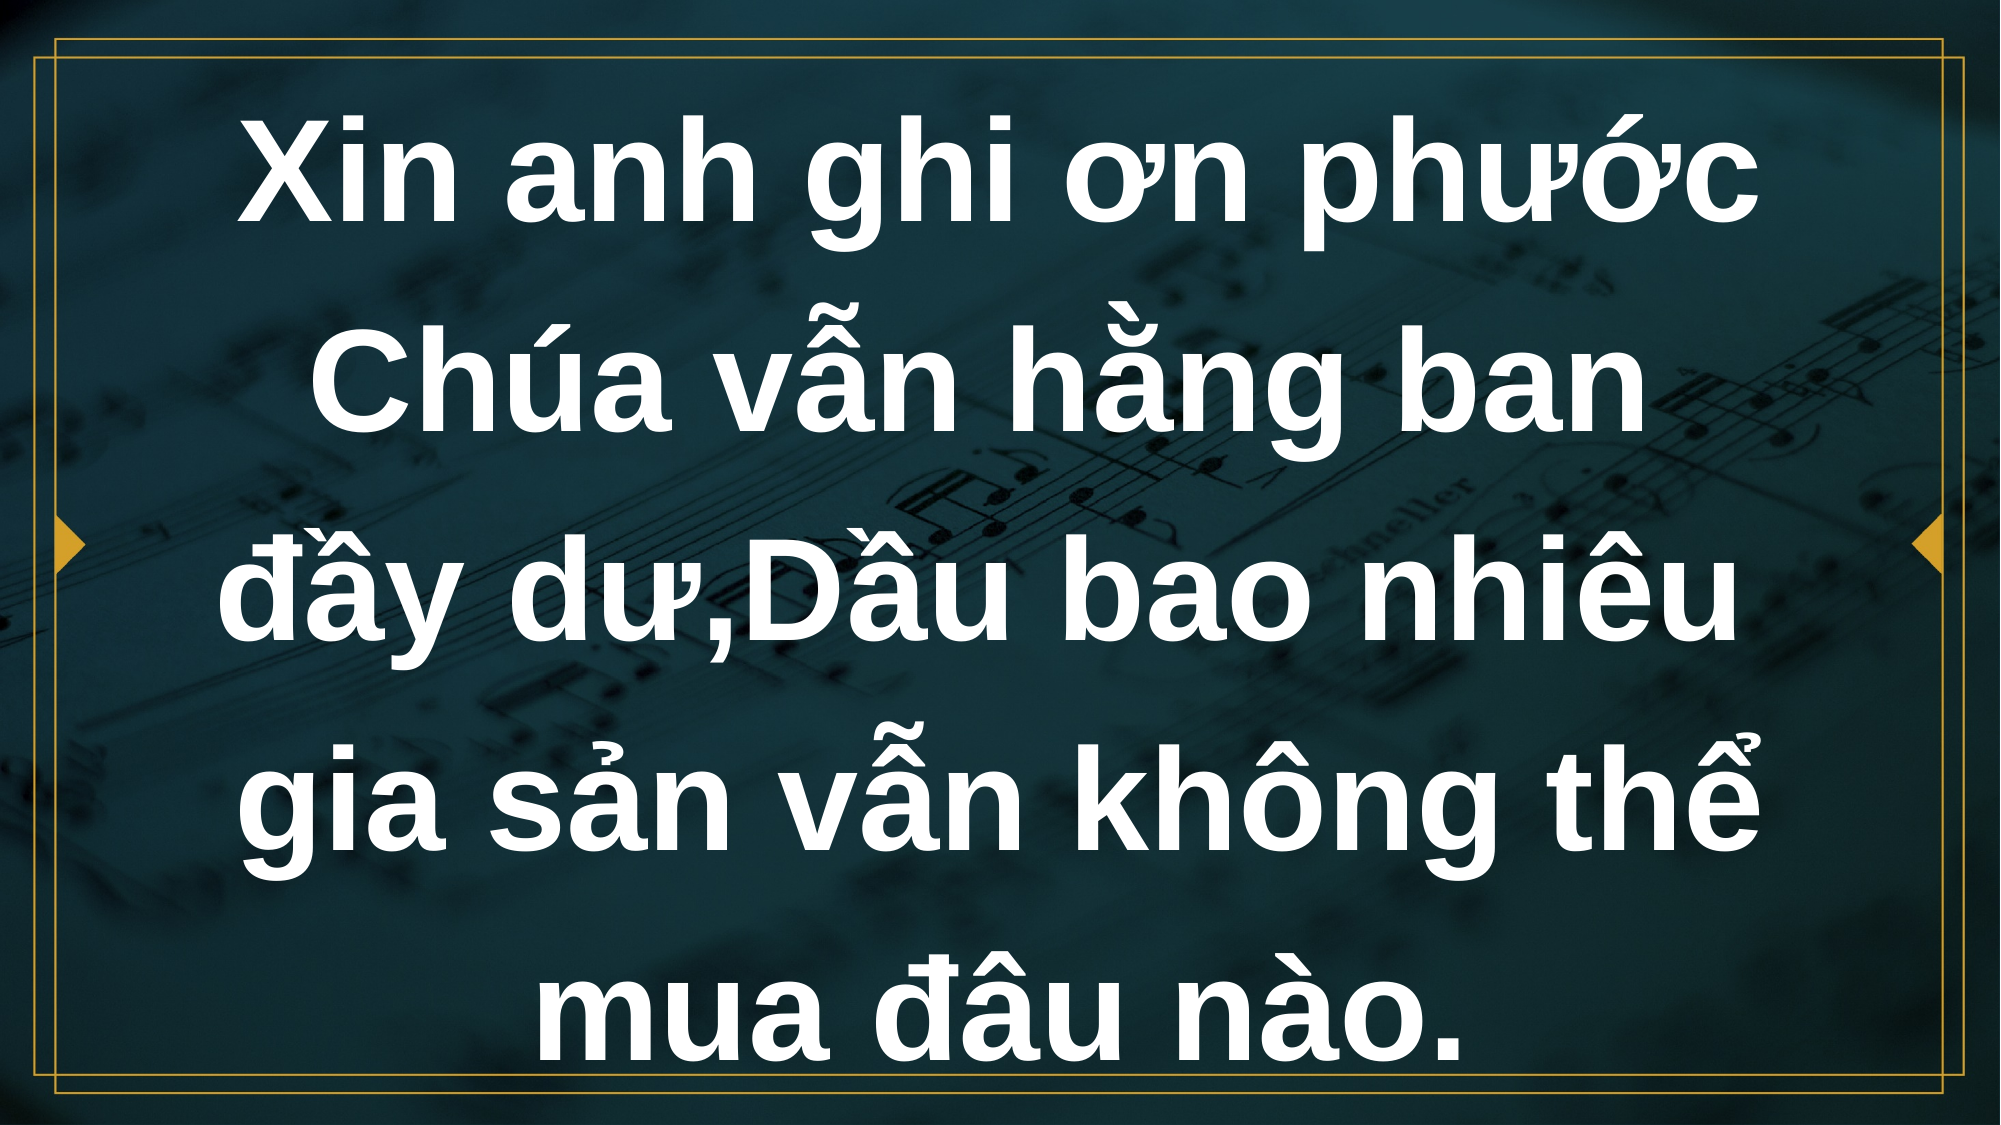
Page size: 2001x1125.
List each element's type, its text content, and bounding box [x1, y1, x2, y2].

picture [0, 0, 2000, 1125]
title Xin anh ghi ơn phước Chúa vẫn hằng ban đầy dư,Dầu bao nhiêu gia sản vẫn không thể mua đâu nào. [55, 53, 1945, 1077]
